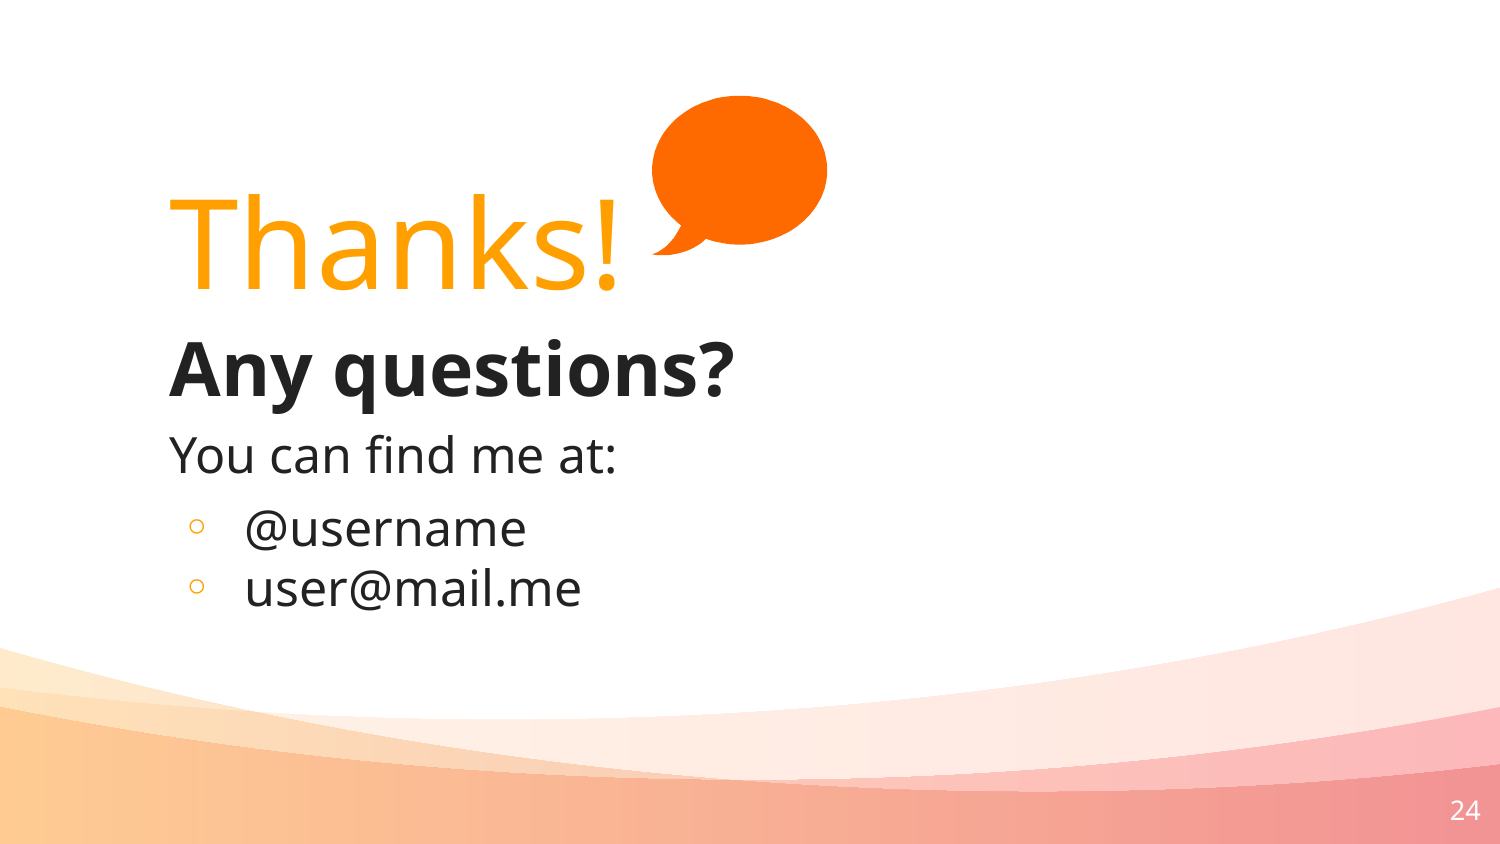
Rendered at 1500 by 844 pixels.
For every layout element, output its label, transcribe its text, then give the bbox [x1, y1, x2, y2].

text_box <number> [1391, 779, 1481, 844]
text_box [652, 95, 828, 256]
text_box Thanks! [169, 124, 1252, 315]
text_box Any questions? You can find me at: @username user@mail.me [169, 321, 1252, 631]
